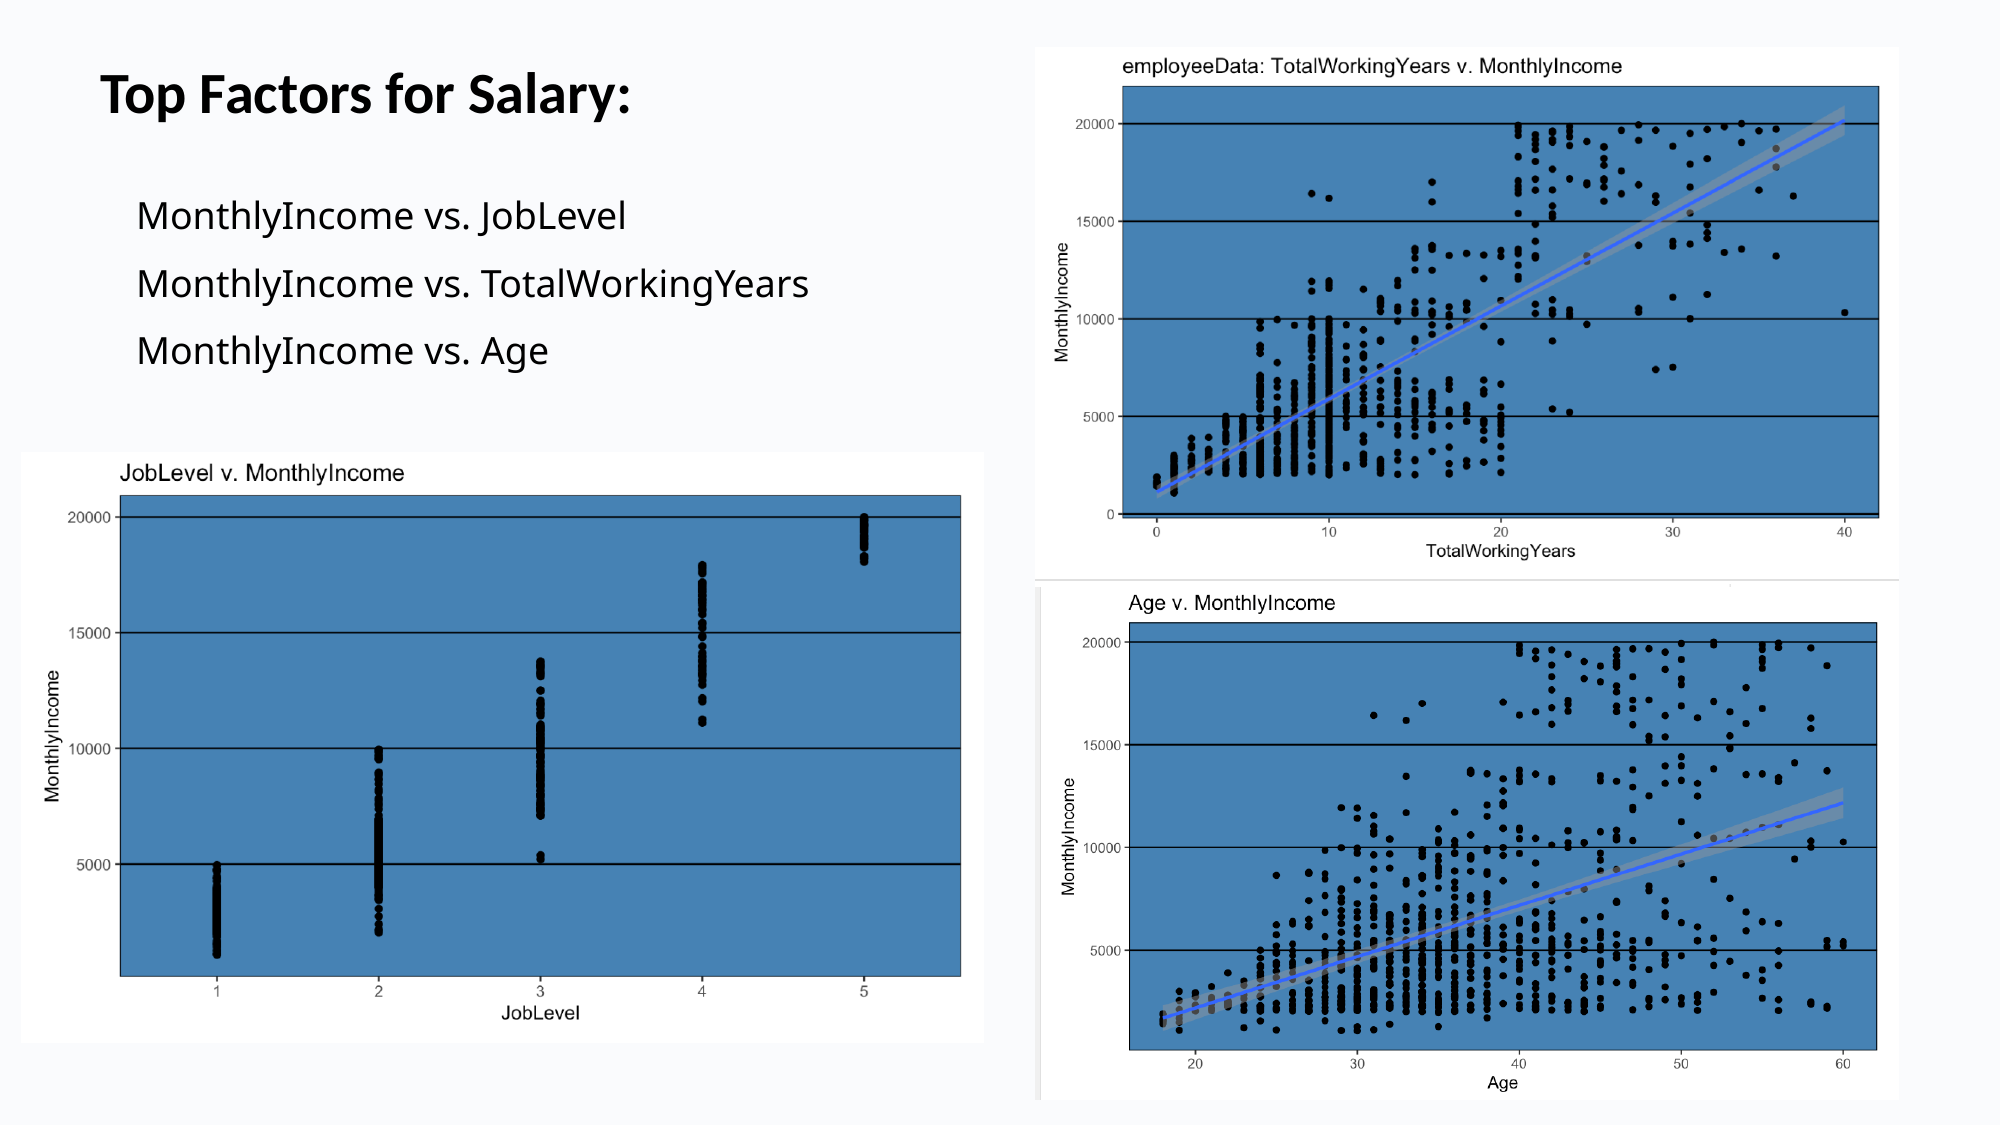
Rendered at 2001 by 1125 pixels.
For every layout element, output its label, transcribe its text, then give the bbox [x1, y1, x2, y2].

text_box MonthlyIncome vs. JobLevel MonthlyIncome vs. TotalWorkingYears MonthlyIncome vs. Age [121, 162, 984, 452]
picture [1035, 47, 1899, 1100]
text_box Top Factors for Salary: [85, 47, 661, 133]
picture [20, 452, 984, 1043]
